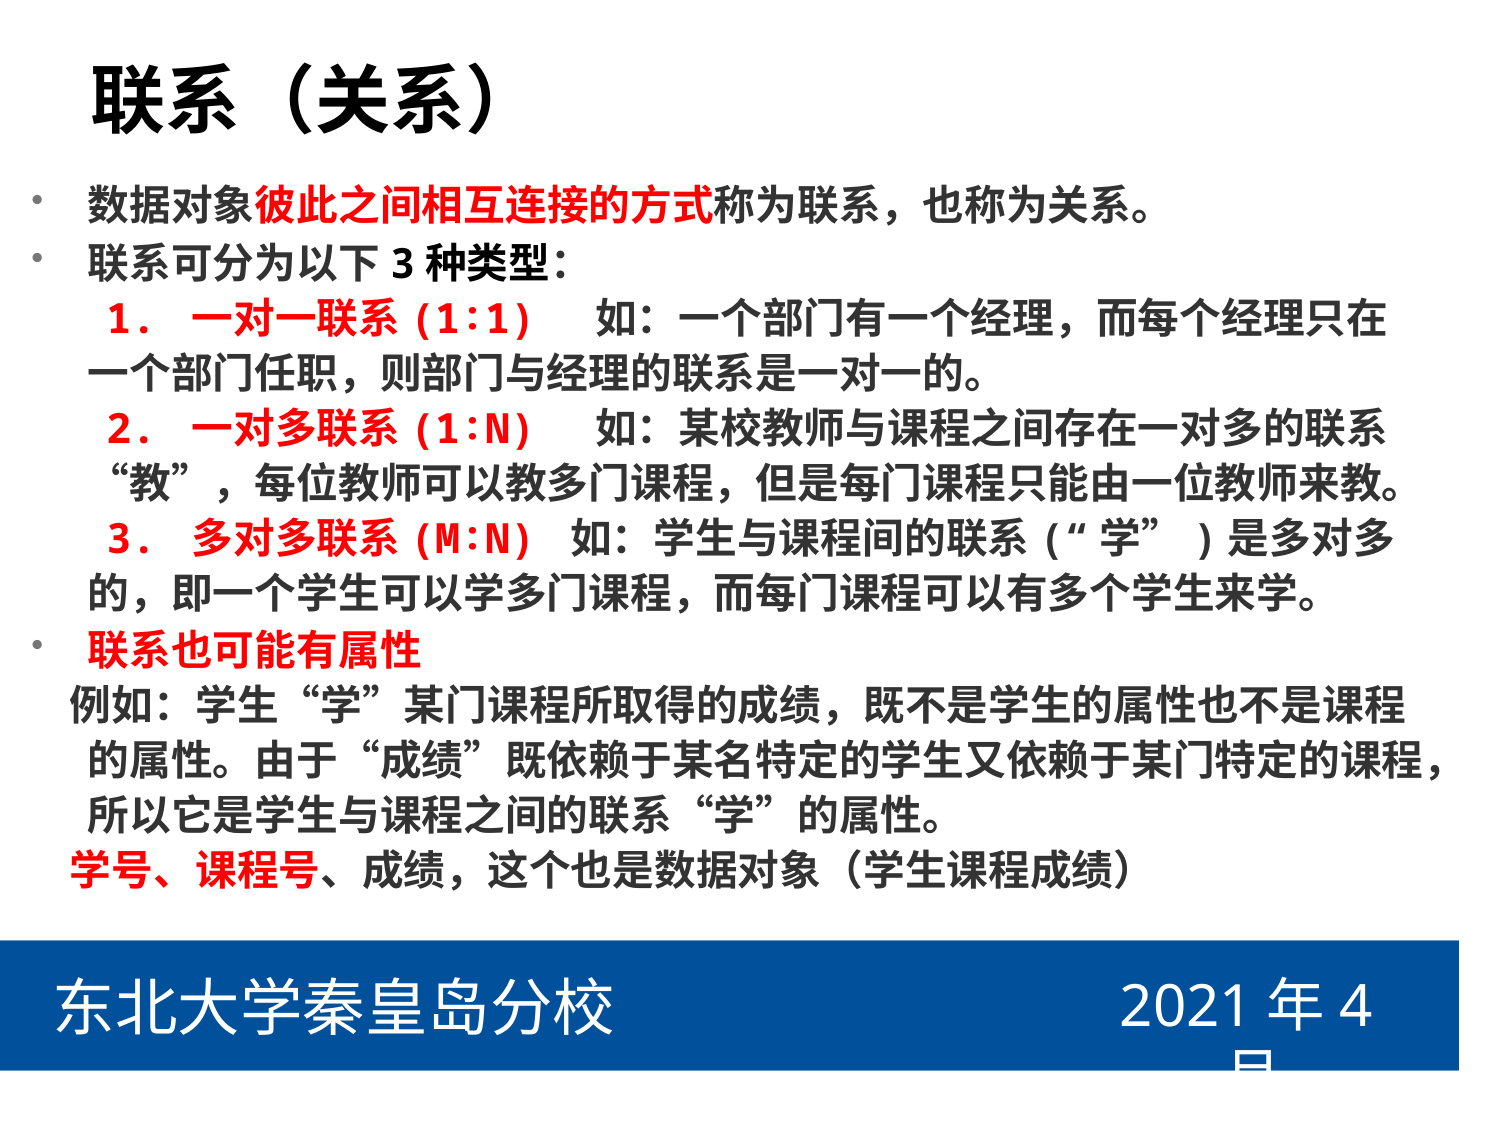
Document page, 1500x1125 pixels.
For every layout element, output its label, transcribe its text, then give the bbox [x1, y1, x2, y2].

title 联系（关系） [74, 44, 1360, 153]
list 数据对象彼此之间相互连接的方式称为联系，也称为关系。 联系可分为以下3种类型： 1. 一对一联系(1∶1) 如：一个部门有一个经理，而每个经理只在一个部门任职，则部门与经理的联系是一对一的。 2. 一对多联系(1∶N) 如：某校教师与课程之间存在一对多的联系“教”，每位教师可以教多门课程，但是每门课程只能由一位教师来教。 3. 多对多联系(M∶N) 如：学生与课程间的联系(“学”)是多对多的，即一个学生可以学多门课程，而每门课程可以有多个学生来学。 联系也可能有属性 例如：学生“学”某门课程所取得的成绩，既不是学生的属性也不是课程的属性。由于“成绩”既依赖于某名特定的学生又依赖于某门特定的课程，所以它是学生与课程之间的联系“学”的属性。 学号、课程号、成绩，这个也是数据对象（学生课程成绩） [16, 163, 1442, 926]
